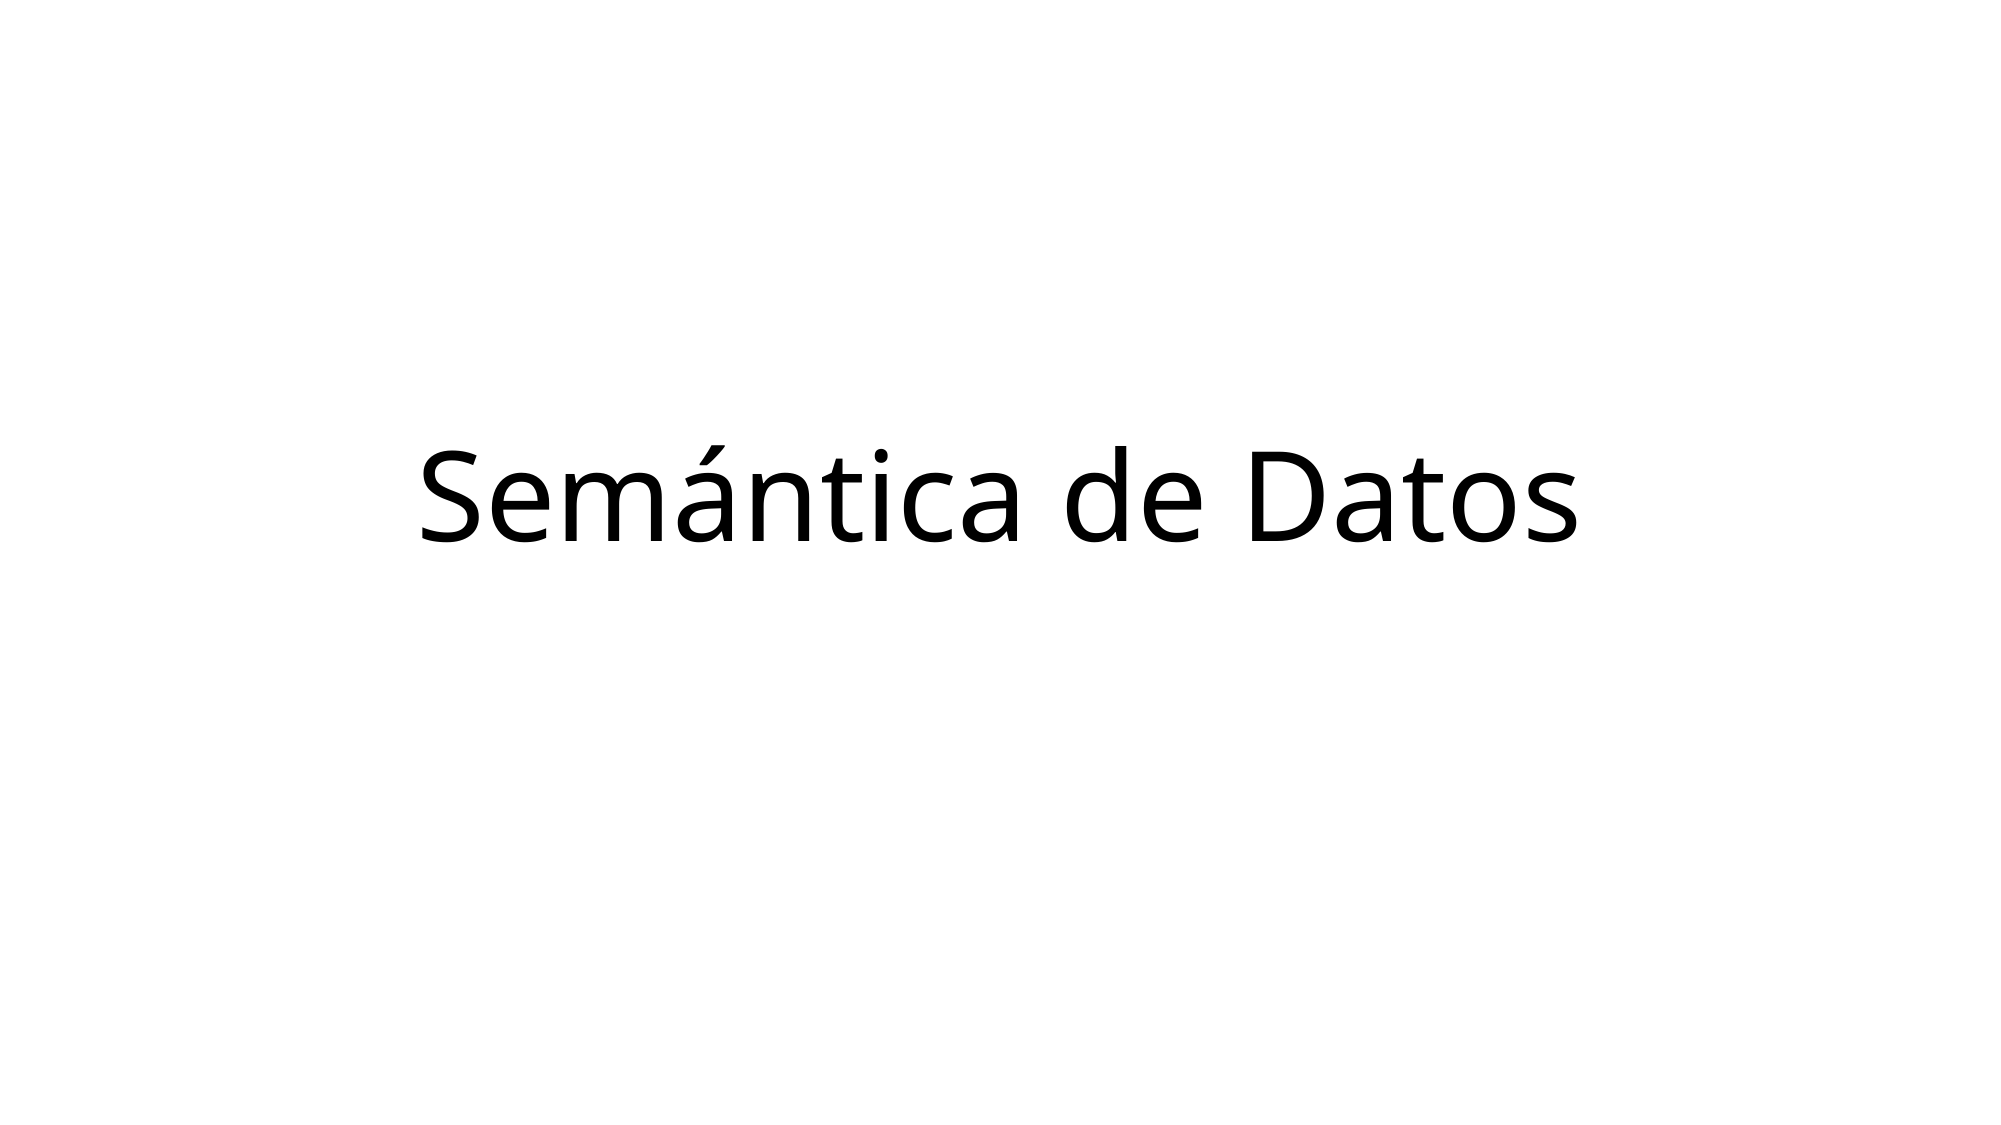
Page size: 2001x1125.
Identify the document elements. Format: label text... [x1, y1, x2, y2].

title Semántica de Datos [249, 184, 1750, 576]
